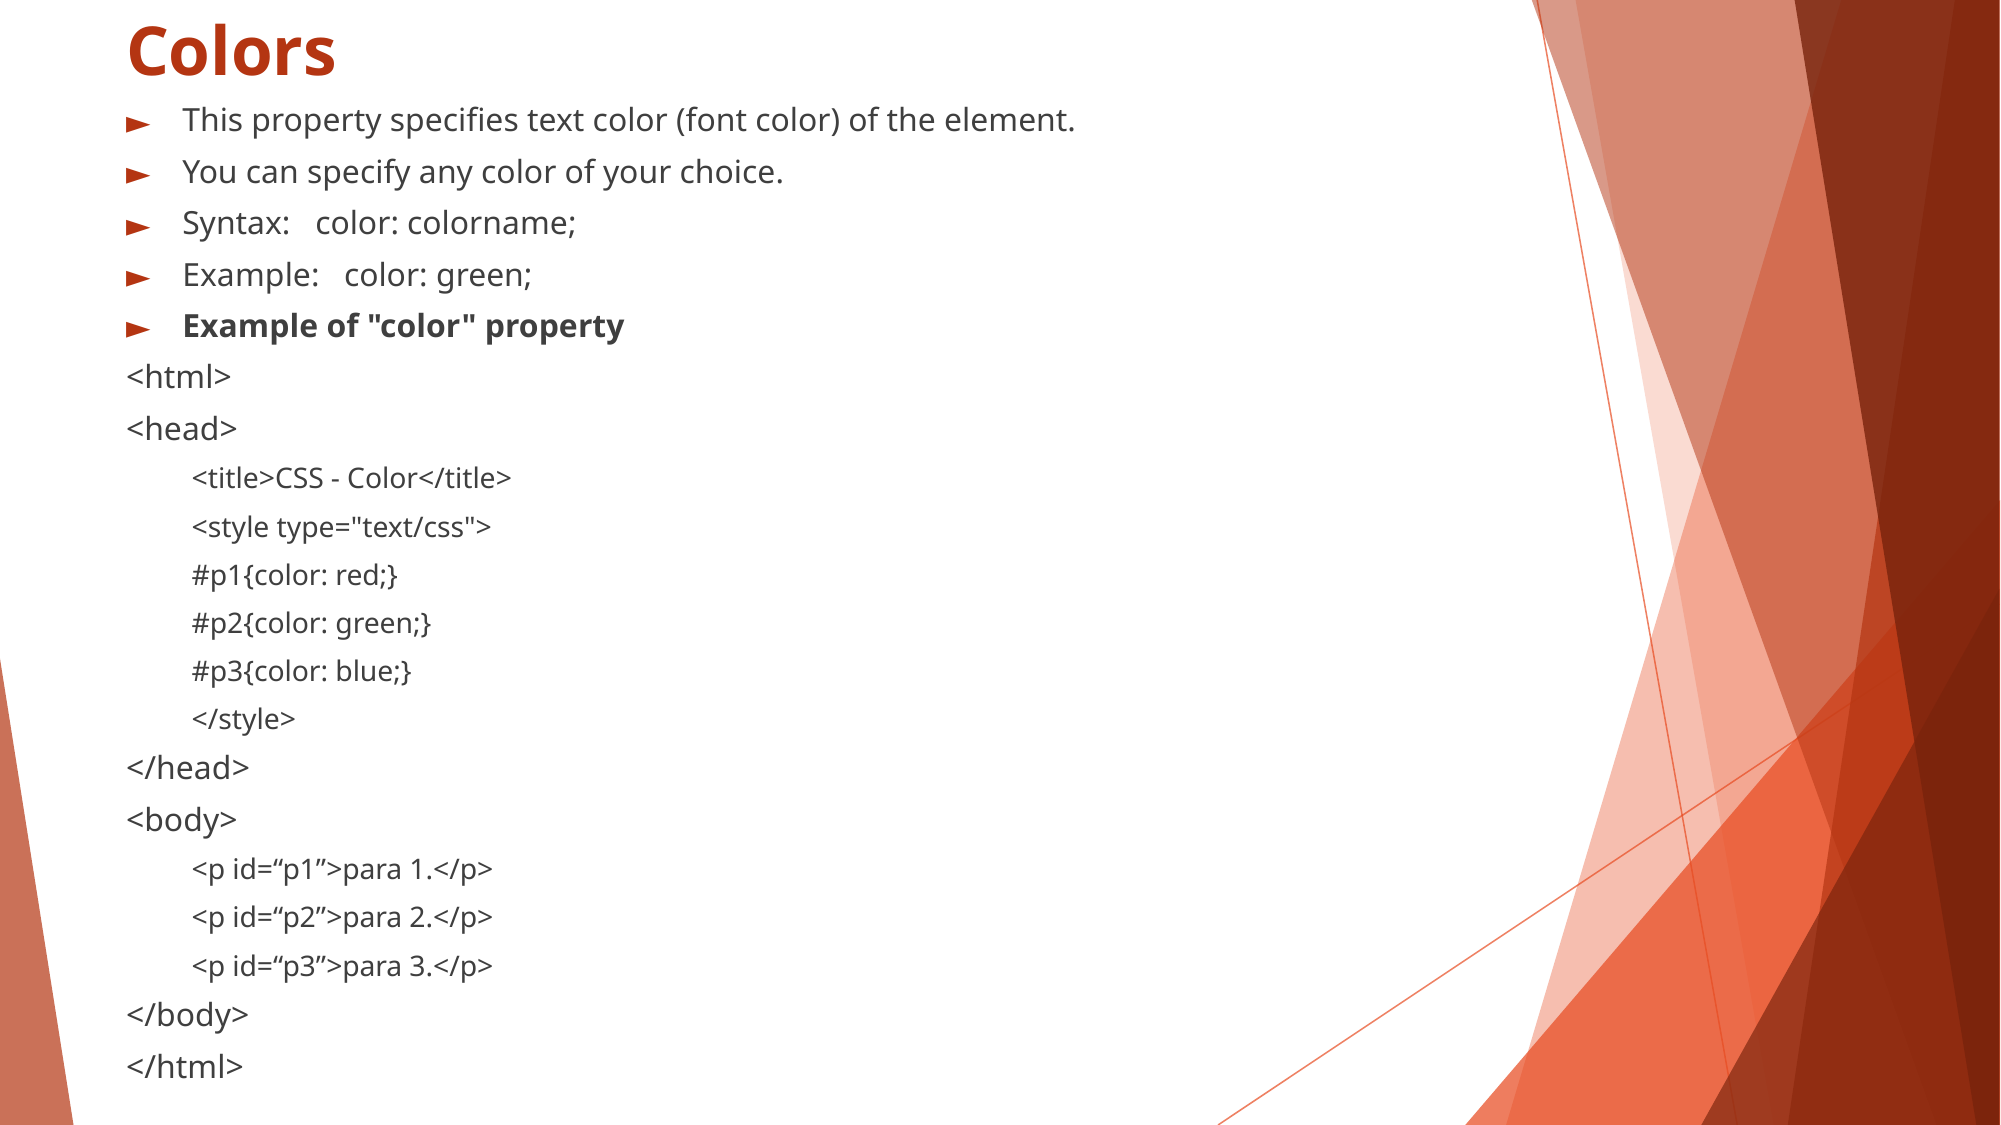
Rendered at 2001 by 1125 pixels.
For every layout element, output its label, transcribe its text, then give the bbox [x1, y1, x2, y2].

title Colors [111, 0, 1522, 99]
list This property specifies text color (font color) of the element. You can specify any color of your choice. Syntax: color: colorname; Example: color: green; Example of "color" property <html> <head> <title>CSS - Color</title> <style type="text/css"> #p1{color: red;} #p2{color: green;} #p3{color: blue;} </style> </head> <body> <p id=“p1”>para 1.</p> <p id=“p2”>para 2.</p> <p id=“p3”>para 3.</p> </body> </html> [111, 99, 1522, 1125]
